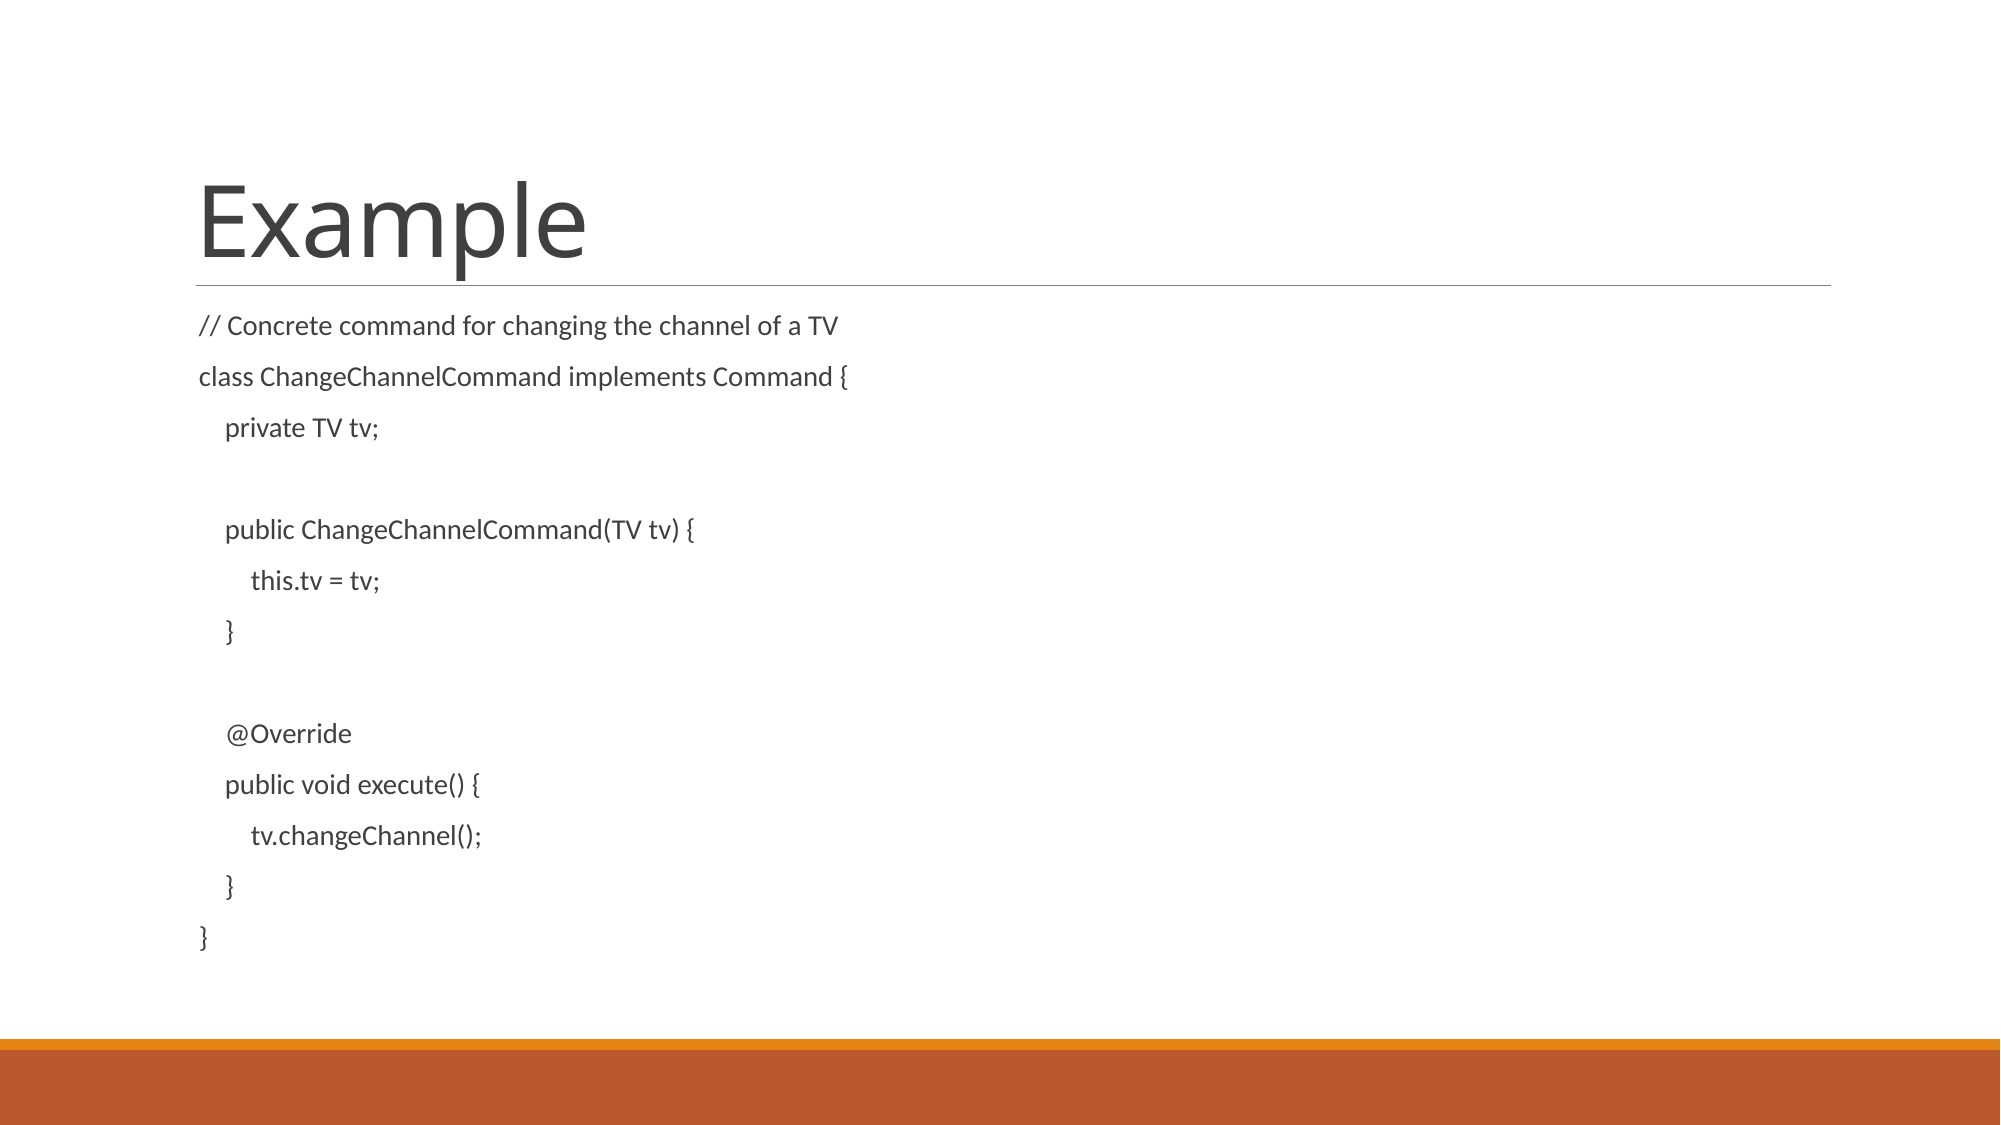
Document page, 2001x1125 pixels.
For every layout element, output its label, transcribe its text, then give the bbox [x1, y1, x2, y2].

list // Concrete command for changing the channel of a TV class ChangeChannelCommand implements Command { private TV tv; public ChangeChannelCommand(TV tv) { this.tv = tv; } @Override public void execute() { tv.changeChannel(); } } [180, 302, 1830, 963]
title Example [180, 47, 1830, 285]
